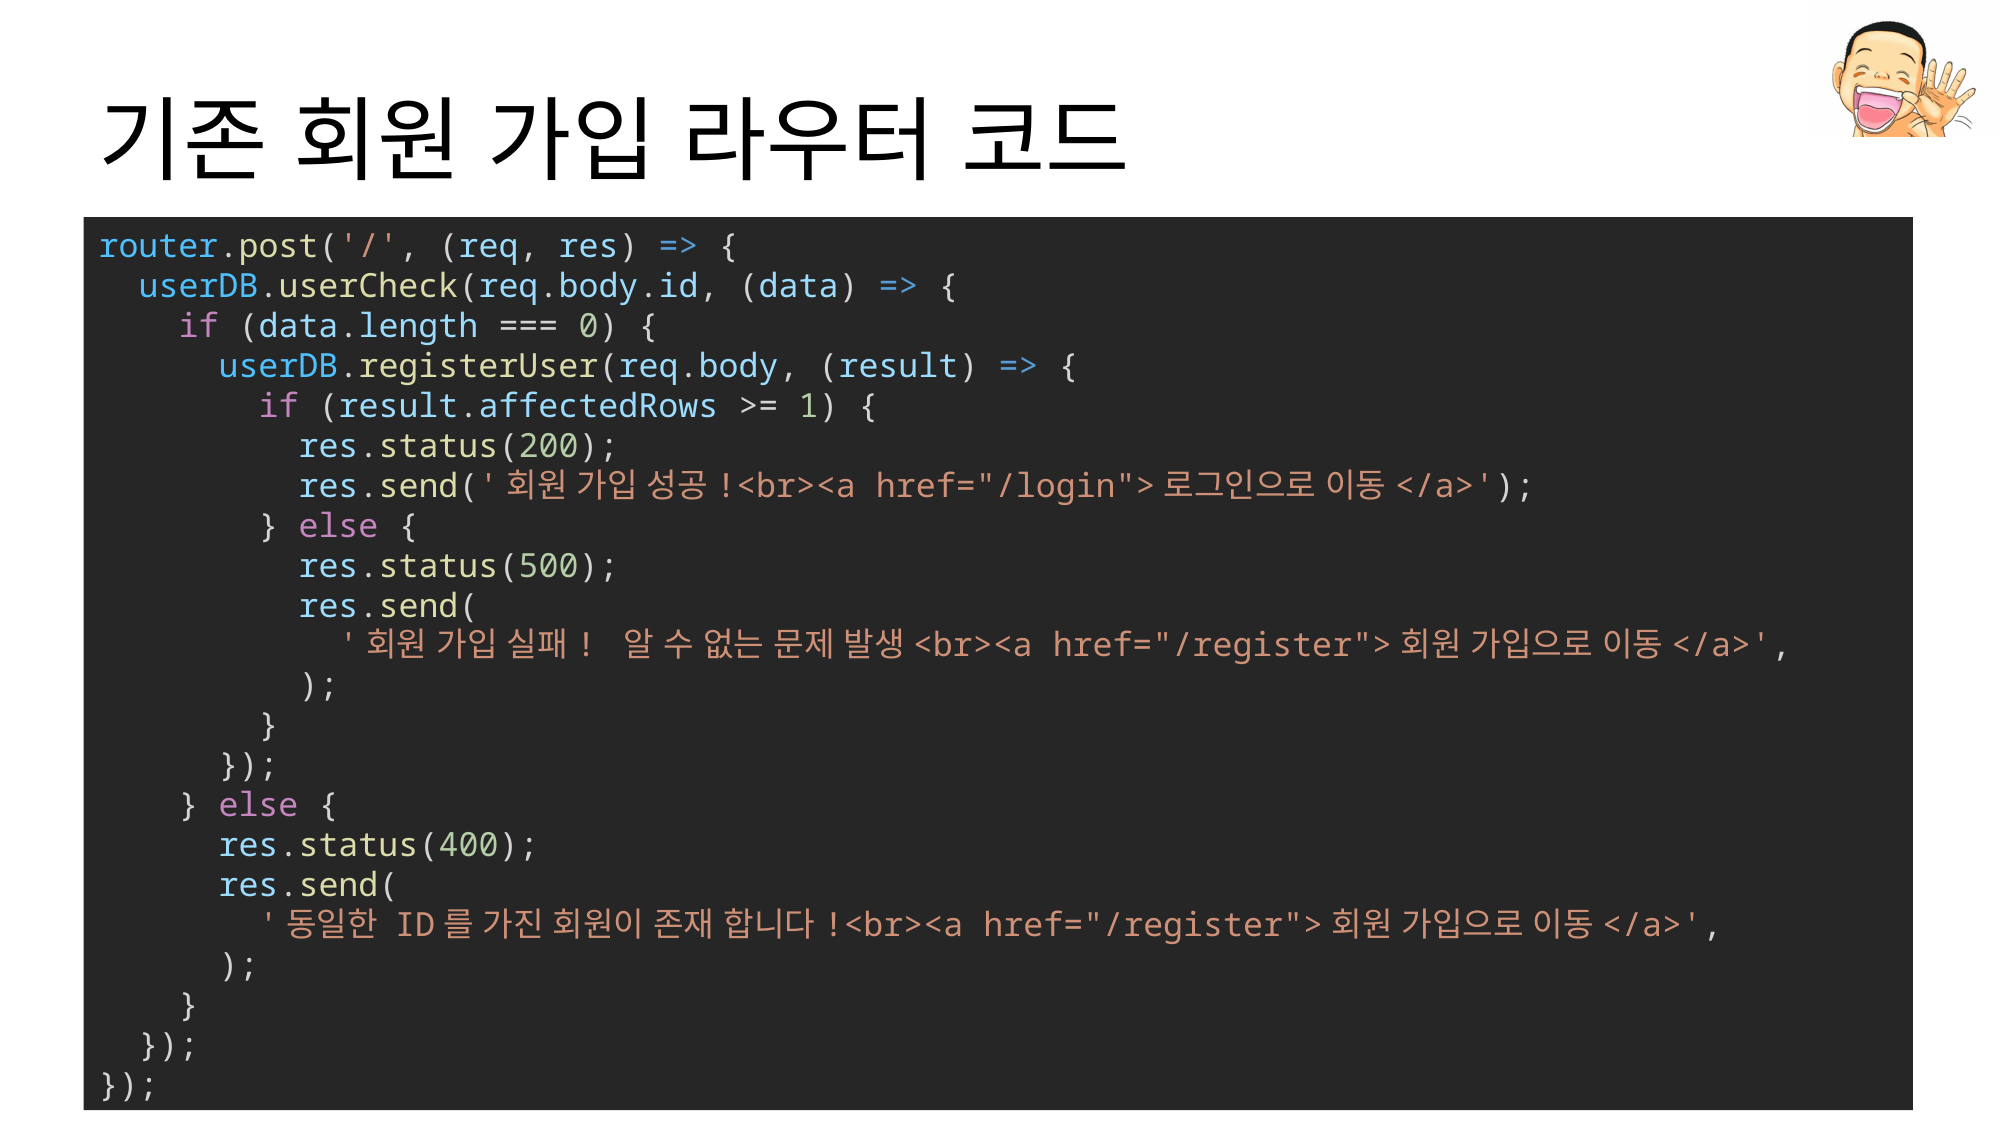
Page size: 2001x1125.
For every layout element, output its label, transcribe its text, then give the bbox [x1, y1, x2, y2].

text_box router.post('/', (req, res) => { userDB.userCheck(req.body.id, (data) => { if (data.length === 0) { userDB.registerUser(req.body, (result) => { if (result.affectedRows >= 1) { res.status(200); res.send('회원 가입 성공!<br><a href="/login">로그인으로 이동</a>'); } else { res.status(500); res.send( '회원 가입 실패! 알 수 없는 문제 발생<br><a href="/register">회원 가입으로 이동</a>', ); } }); } else { res.status(400); res.send( '동일한 ID를 가진 회원이 존재 합니다!<br><a href="/register">회원 가입으로 이동</a>', ); } }); }); [83, 217, 1913, 1111]
title 기존 회원 가입 라우터 코드 [83, 0, 1931, 218]
picture [1931, 0, 2000, 137]
